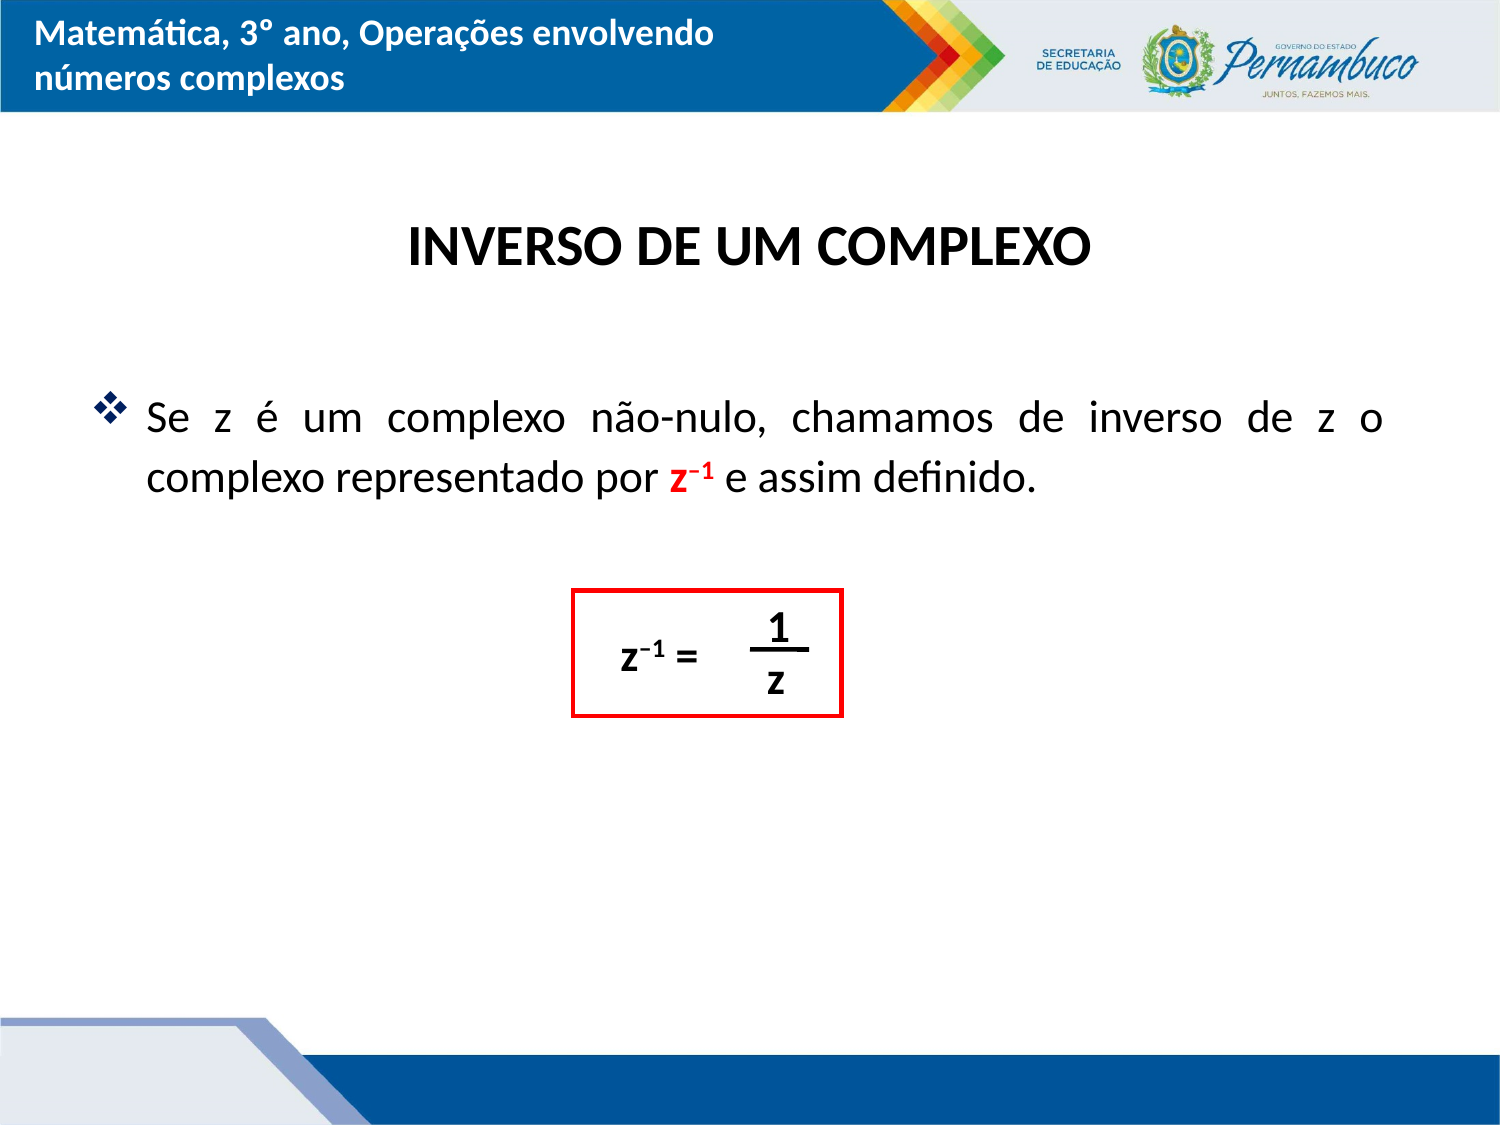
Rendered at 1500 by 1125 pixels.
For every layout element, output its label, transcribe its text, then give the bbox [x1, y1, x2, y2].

list Se z é um complexo não-nulo, chamamos de inverso de z o complexo representado por z–1 e assim definido. [75, 373, 1400, 598]
text_box INVERSO DE UM COMPLEXO [74, 148, 1425, 336]
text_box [572, 588, 842, 717]
picture [0, 0, 1500, 1125]
